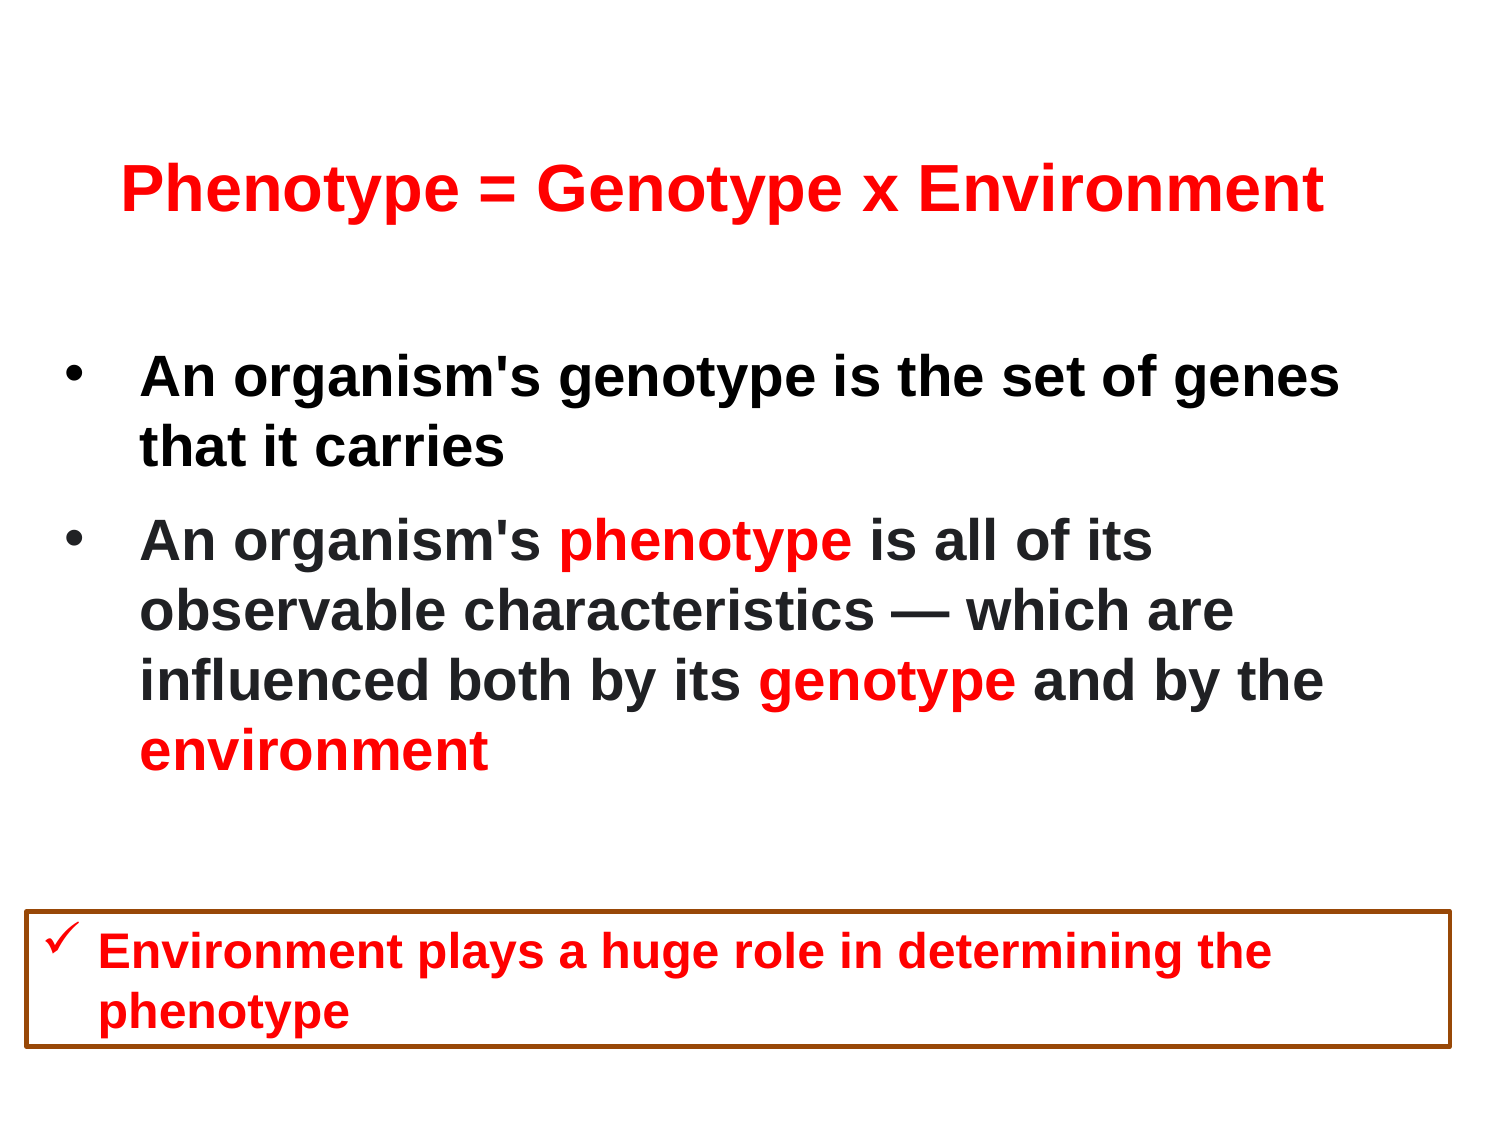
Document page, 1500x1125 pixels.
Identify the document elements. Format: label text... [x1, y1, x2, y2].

text_box Phenotype = Genotype x Environment [105, 137, 1341, 233]
text_box An organism's genotype is the set of genes that it carries An organism's phenotype is all of its observable characteristics — which are influenced both by its genotype and by the environment [50, 330, 1450, 790]
text_box Environment plays a huge role in determining the phenotype [26, 911, 1450, 1047]
